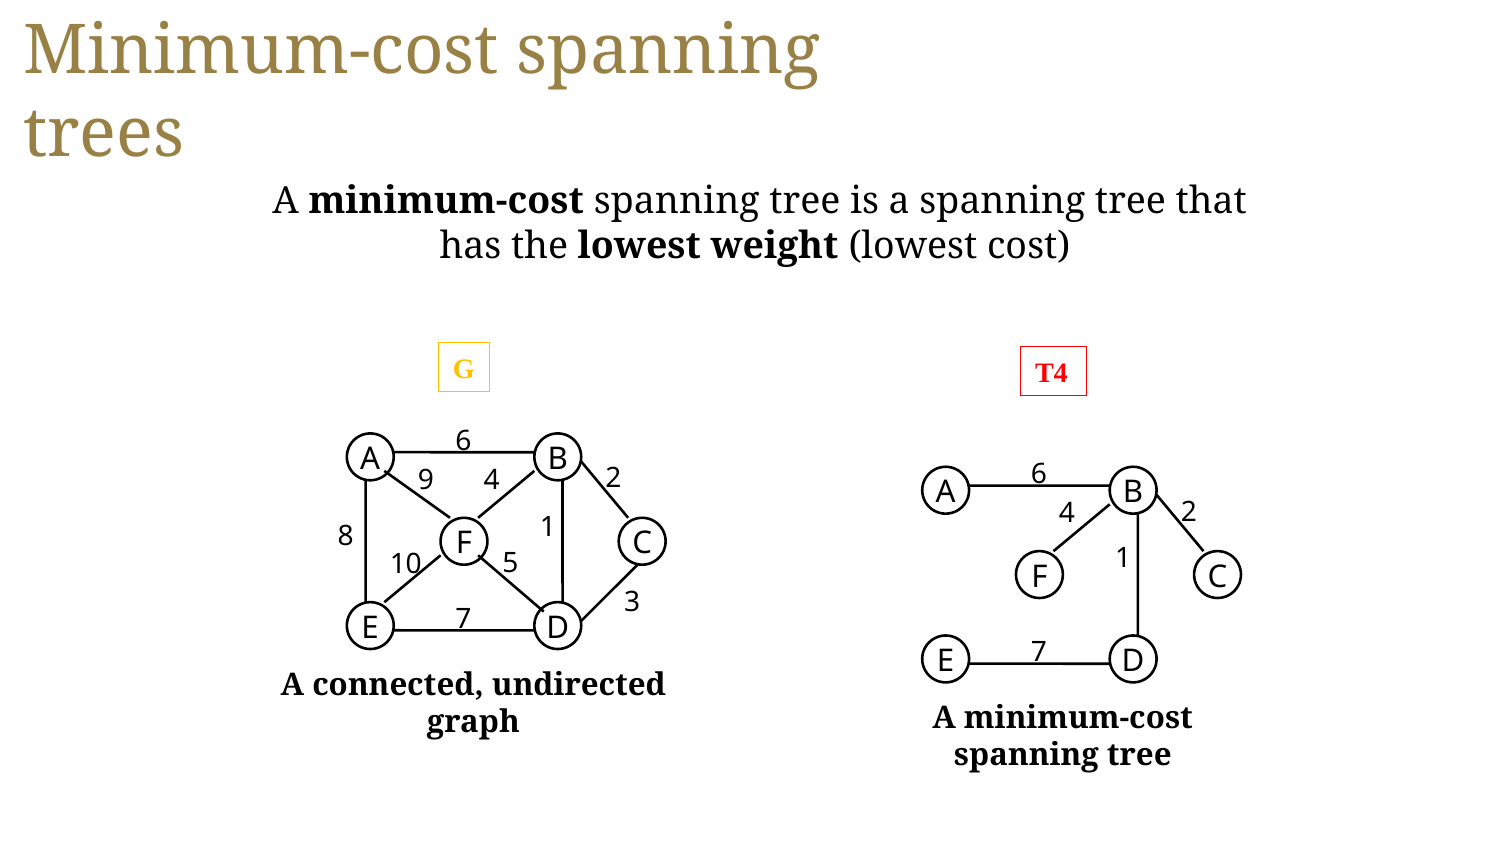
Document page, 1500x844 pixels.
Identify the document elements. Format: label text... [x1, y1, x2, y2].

text_box T4 [1020, 346, 1087, 396]
text_box Minimum-cost spanning trees [11, 0, 970, 94]
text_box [262, 414, 685, 748]
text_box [843, 447, 1283, 781]
text_box G [438, 342, 490, 392]
list A minimum-cost spanning tree is a spanning tree that has the lowest weight (lowest cost) [232, 169, 1288, 358]
